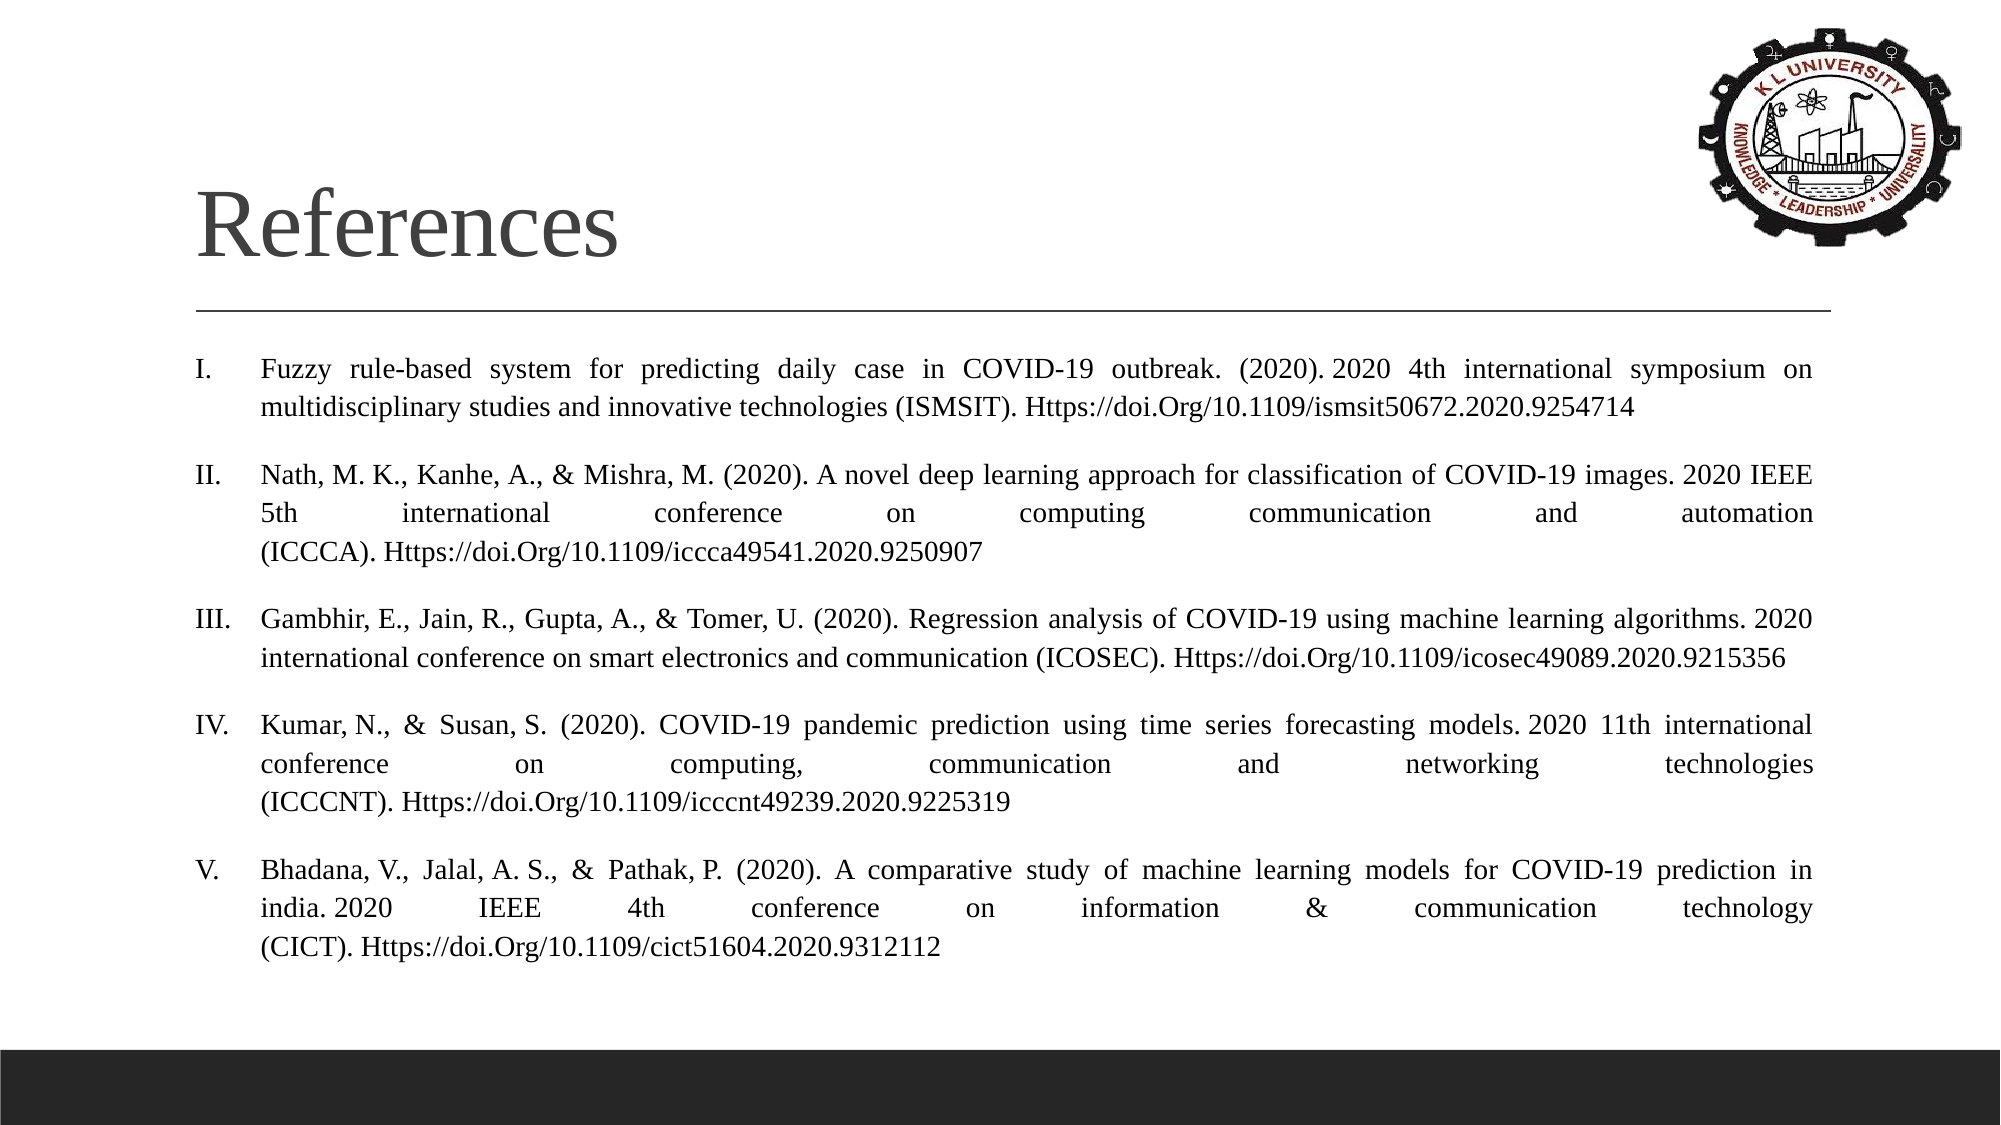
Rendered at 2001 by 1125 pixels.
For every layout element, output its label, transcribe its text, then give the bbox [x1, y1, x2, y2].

picture [1698, 27, 1962, 248]
title References [180, 47, 1830, 285]
list Fuzzy rule-based system for predicting daily case in COVID-19 outbreak. (2020). 2020 4th international symposium on multidisciplinary studies and innovative technologies (ISMSIT). Https://doi.Org/10.1109/ismsit50672.2020.9254714 Nath, M. K., Kanhe, A., & Mishra, M. (2020). A novel deep learning approach for classification of COVID-19 images. 2020 IEEE 5th international conference on computing communication and automation (ICCCA). Https://doi.Org/10.1109/iccca49541.2020.9250907 Gambhir, E., Jain, R., Gupta, A., & Tomer, U. (2020). Regression analysis of COVID-19 using machine learning algorithms. 2020 international conference on smart electronics and communication (ICOSEC). Https://doi.Org/10.1109/icosec49089.2020.9215356 Kumar, N., & Susan, S. (2020). COVID-19 pandemic prediction using time series forecasting models. 2020 11th international conference on computing, communication and networking technologies (ICCCNT). Https://doi.Org/10.1109/icccnt49239.2020.9225319 Bhadana, V., Jalal, A. S., & Pathak, P. (2020). A comparative study of machine learning models for COVID-19 prediction in india. 2020 IEEE 4th conference on information & communication technology (CICT). Https://doi.Org/10.1109/cict51604.2020.9312112 [180, 381, 1830, 926]
